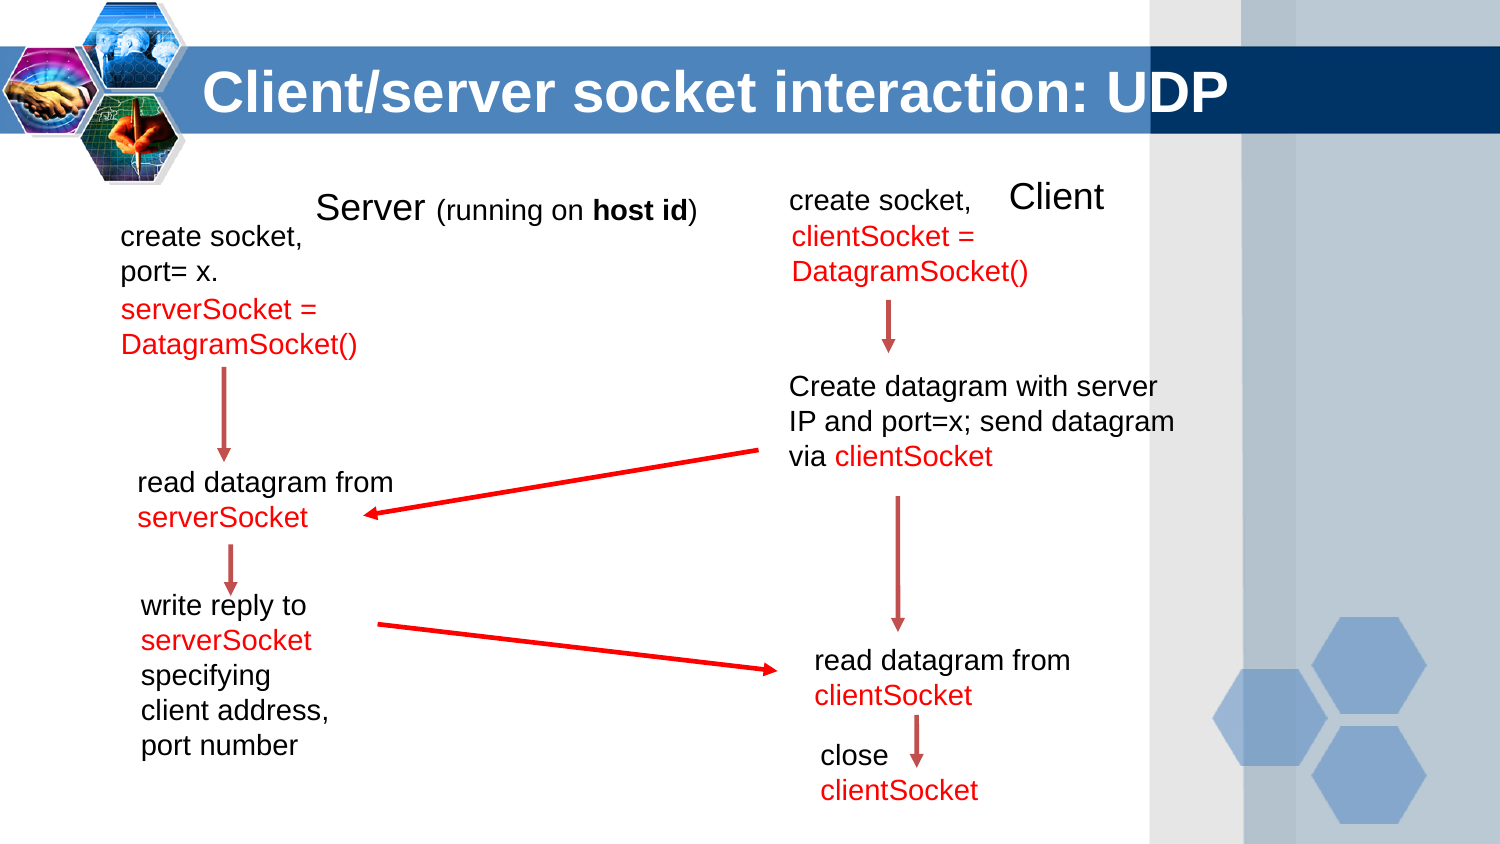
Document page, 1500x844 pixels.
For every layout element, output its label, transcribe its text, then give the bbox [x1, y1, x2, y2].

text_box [362, 163, 1196, 516]
text_box serverSocket = DatagramSocket() [106, 283, 357, 368]
text_box create socket, port= x. [105, 210, 319, 295]
picture [0, 0, 1500, 844]
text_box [125, 544, 778, 770]
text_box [121, 366, 411, 542]
text_box Server (running on host id) [300, 175, 357, 236]
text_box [798, 525, 1088, 815]
list Client/server socket interaction: UDP [187, 46, 1329, 118]
